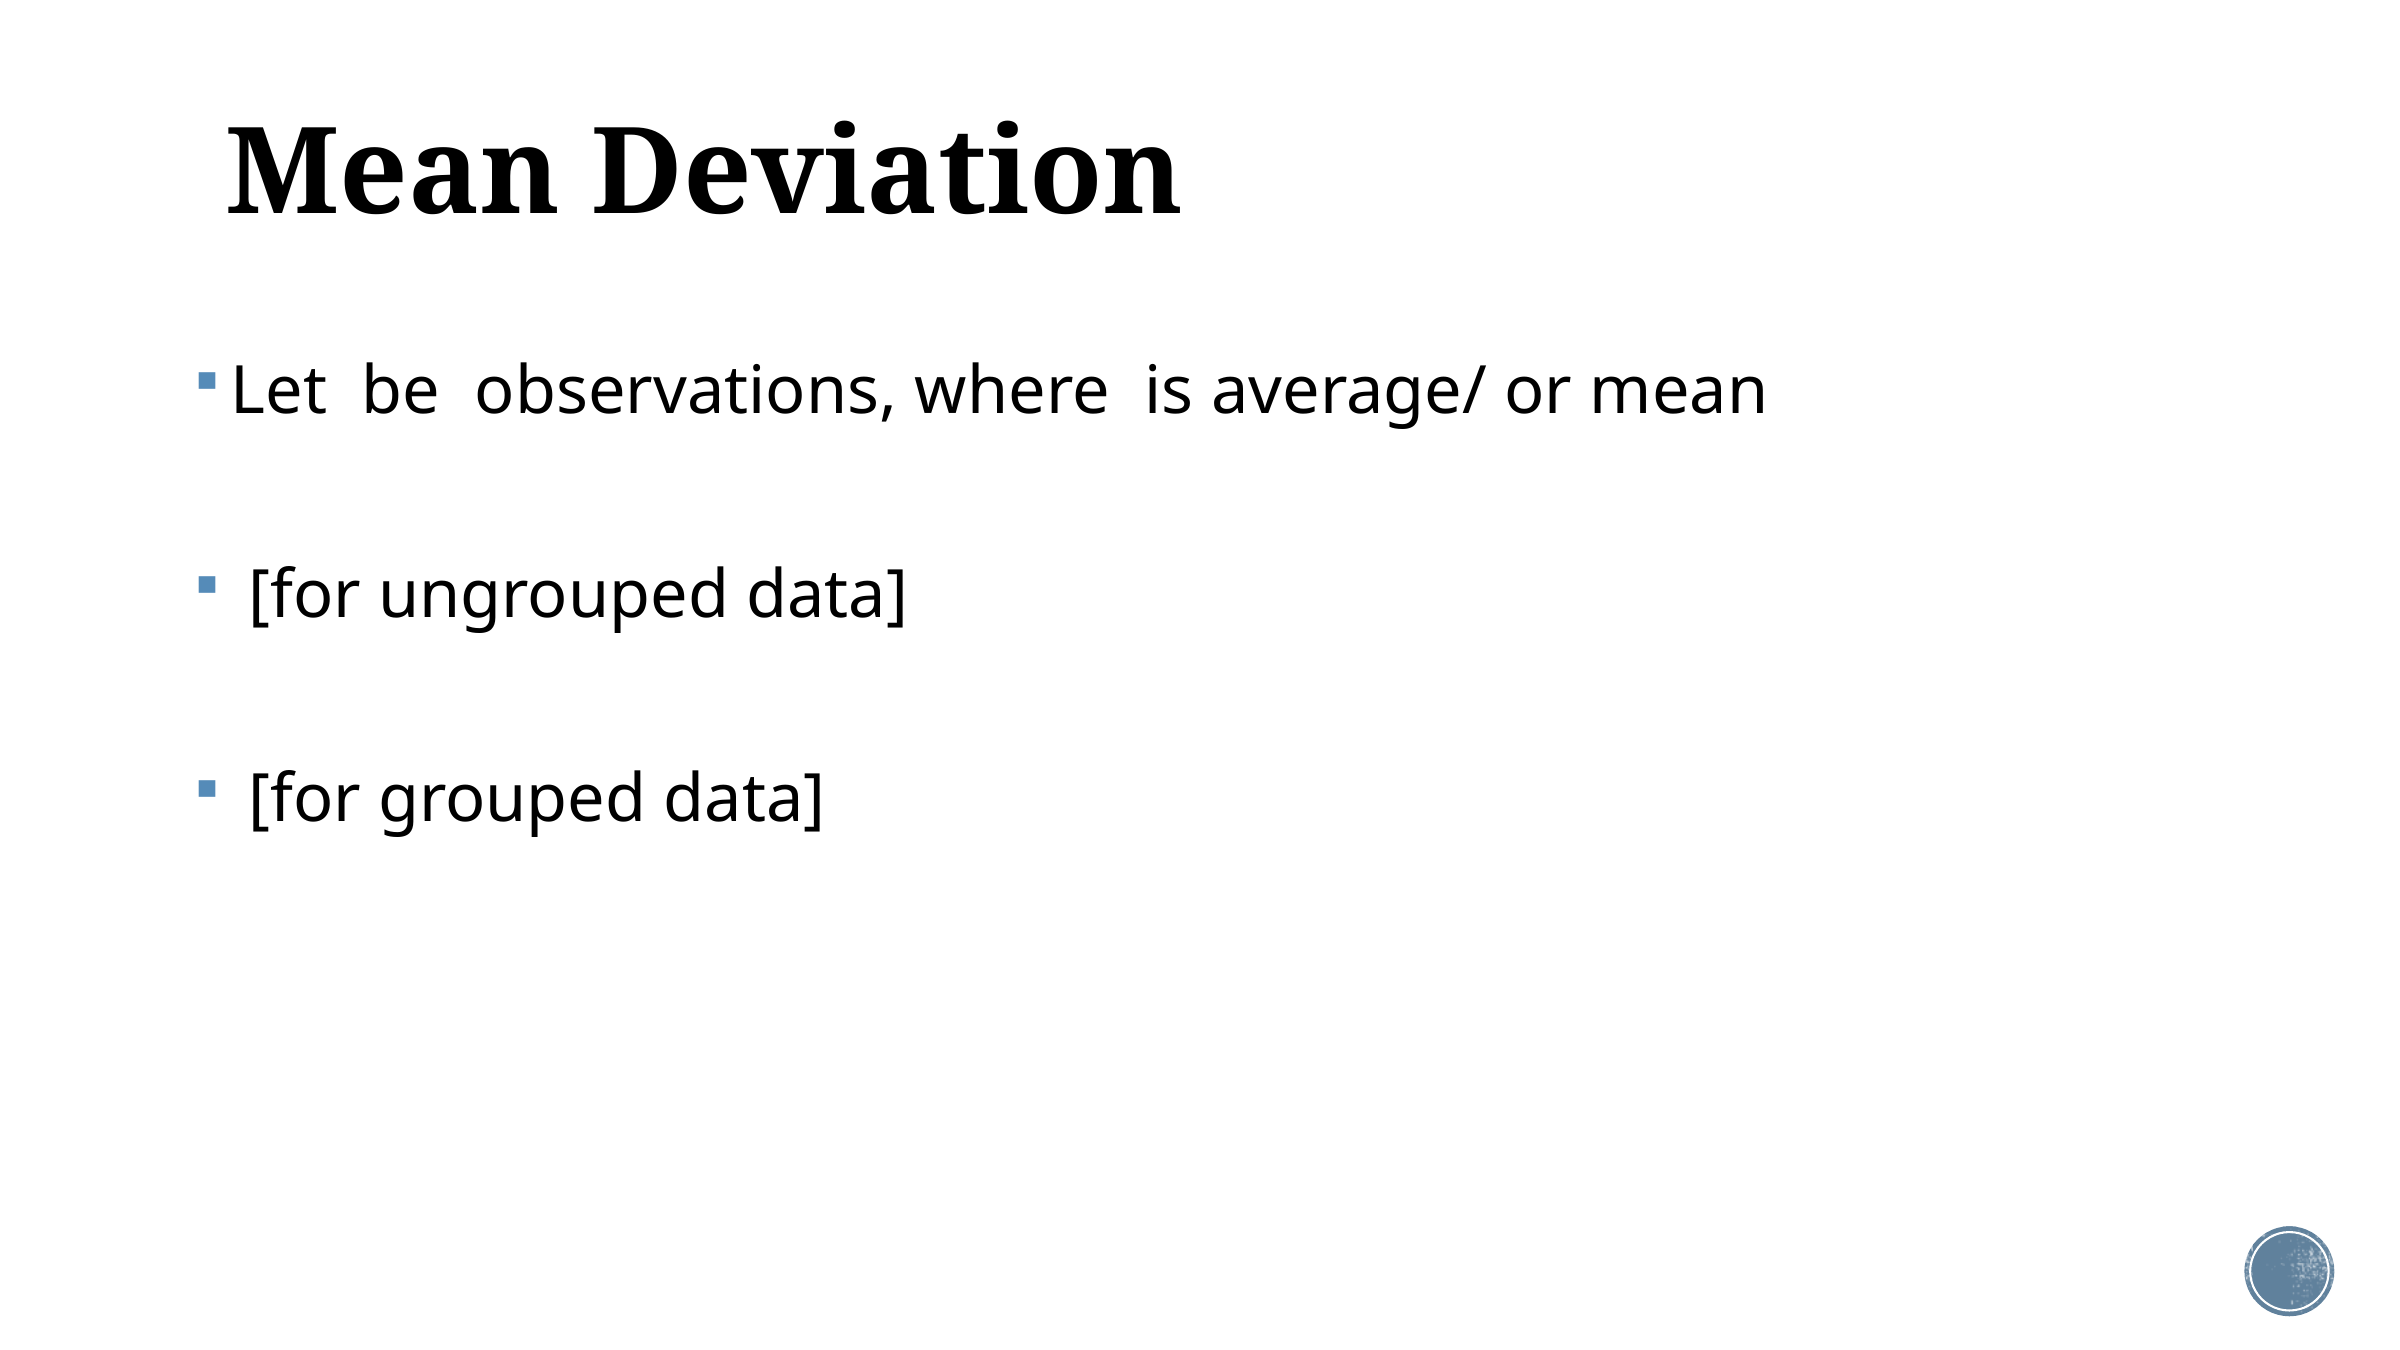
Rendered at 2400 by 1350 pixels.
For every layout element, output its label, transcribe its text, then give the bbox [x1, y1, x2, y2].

title Mean Deviation [210, 16, 2191, 333]
